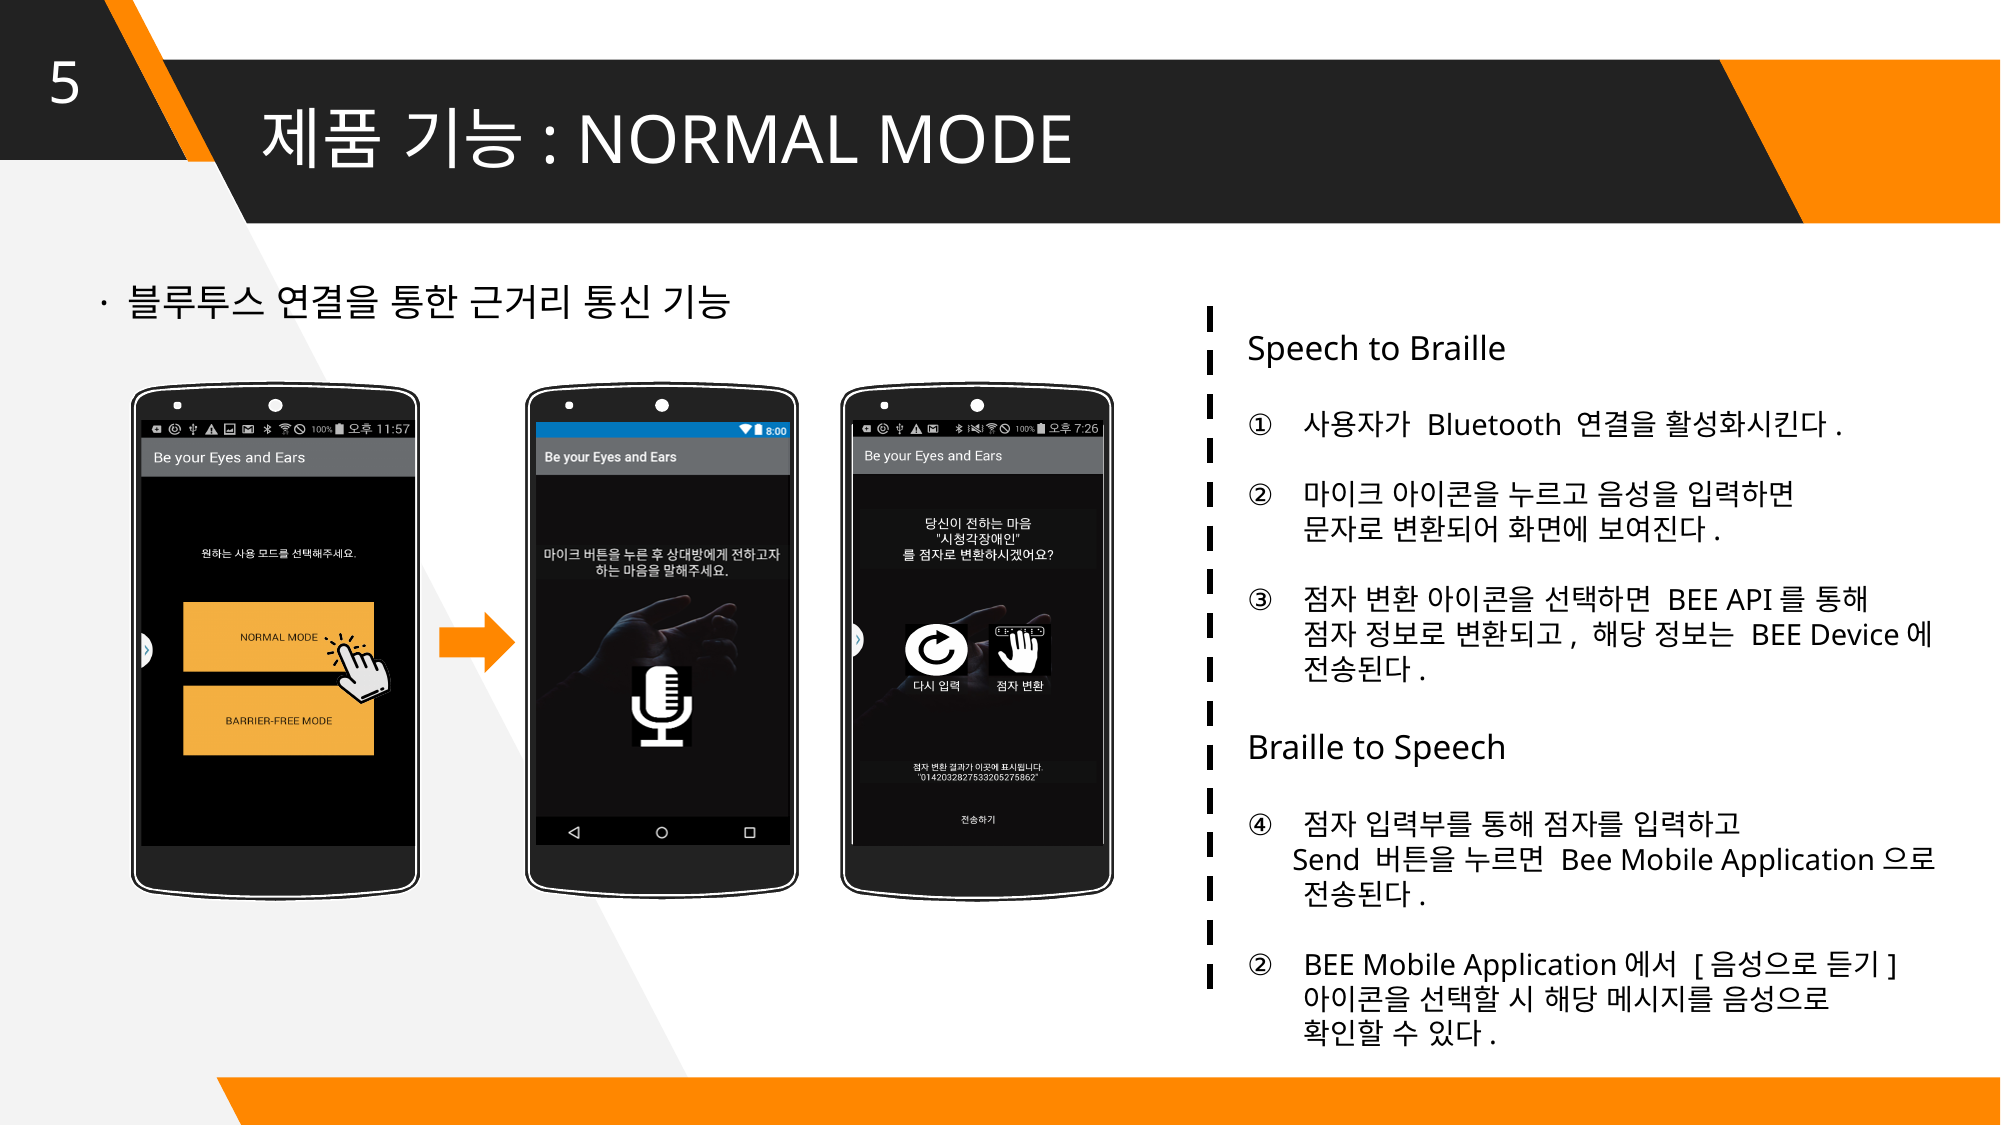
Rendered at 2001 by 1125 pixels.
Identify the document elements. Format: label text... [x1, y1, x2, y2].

text_box · 블루투스 연결을 통한 근거리 통신 기능 [84, 271, 1070, 332]
slide_number 5 [0, 0, 131, 160]
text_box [130, 380, 1115, 903]
picture [322, 633, 393, 704]
title 제품 기능: NORMAL MODE [240, 59, 1898, 224]
text_box Speech to Braille 사용자가 Bluetooth 연결을 활성화시킨다. 마이크 아이콘을 누르고 음성을 입력하면 문자로 변환되어 화면에 보여진다. 점자 변환 아이콘을 선택하면 BEE API를 통해 점자 정보로 변환되고, 해당 정보는 BEE Device에 전송된다. Braille to Speech 점자 입력부를 통해 점자를 입력하고 Send 버튼을 누르면 Bee Mobile Application으로 전송된다. BEE Mobile Application에서 [음성으로 듣기] 아이콘을 선택할 시 해당 메시지를 음성으로 확인할 수 있다. [1232, 319, 1981, 1059]
picture [853, 420, 1103, 846]
